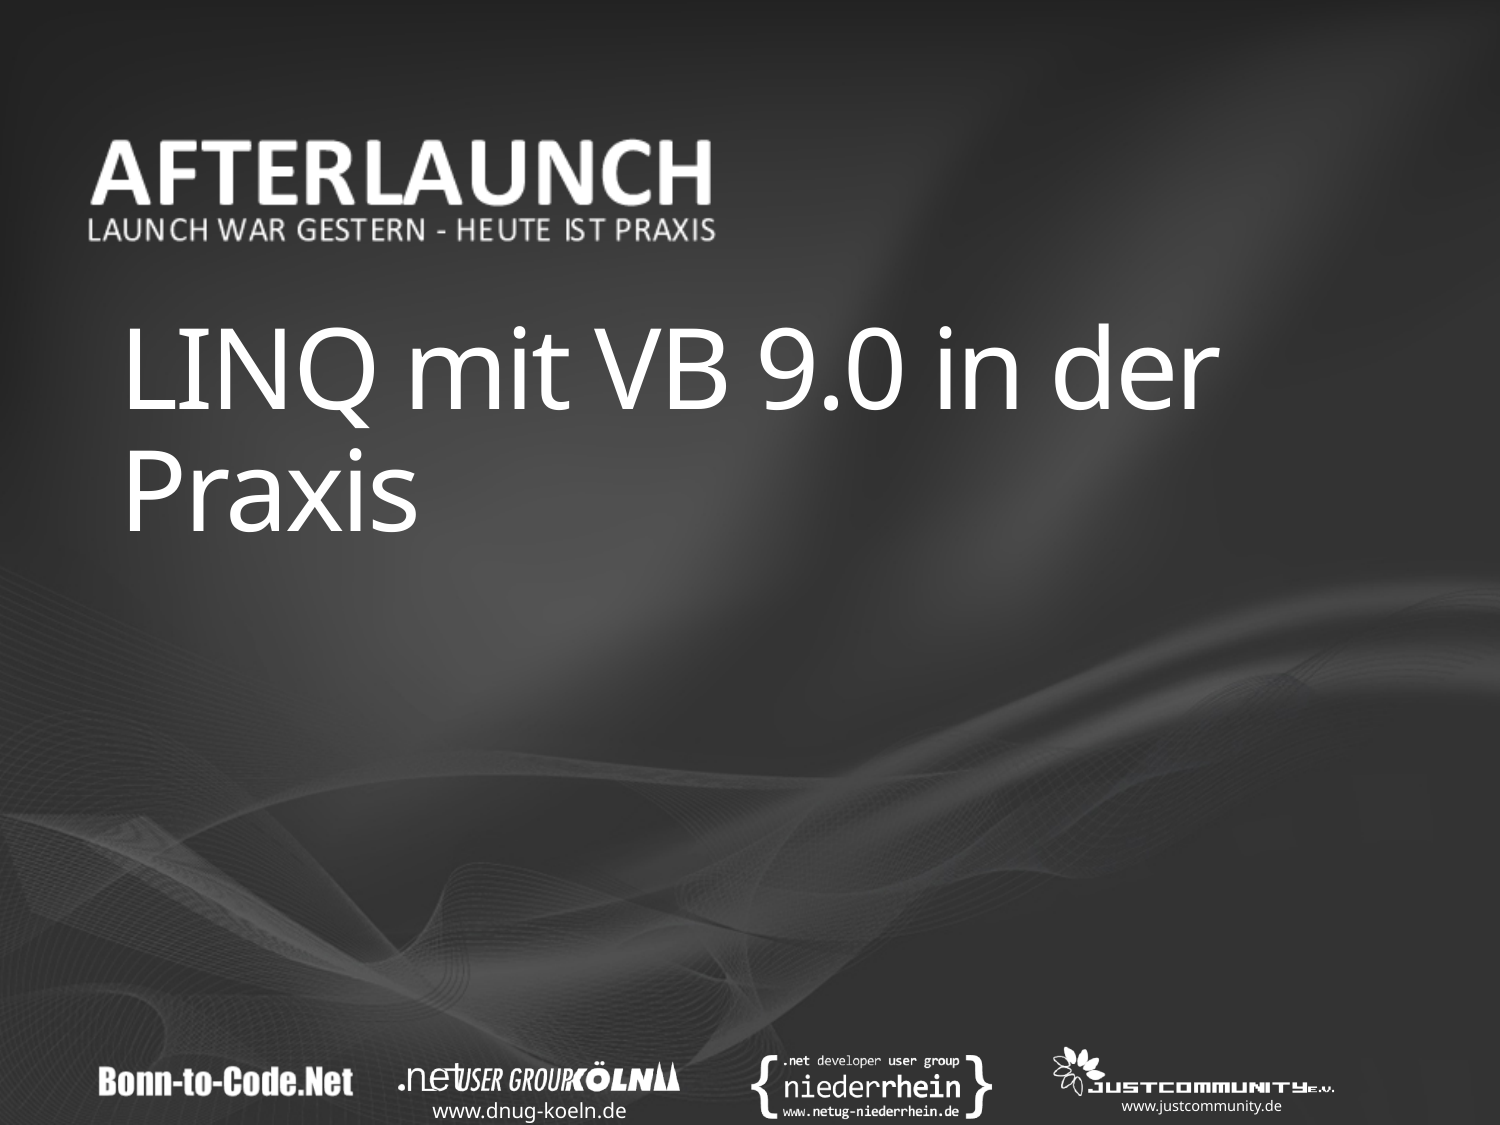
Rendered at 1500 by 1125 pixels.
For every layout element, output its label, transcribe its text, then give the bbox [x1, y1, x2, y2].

picture [0, 0, 1500, 1125]
title LINQ mit VB 9.0 in der Praxis [119, 312, 1380, 563]
